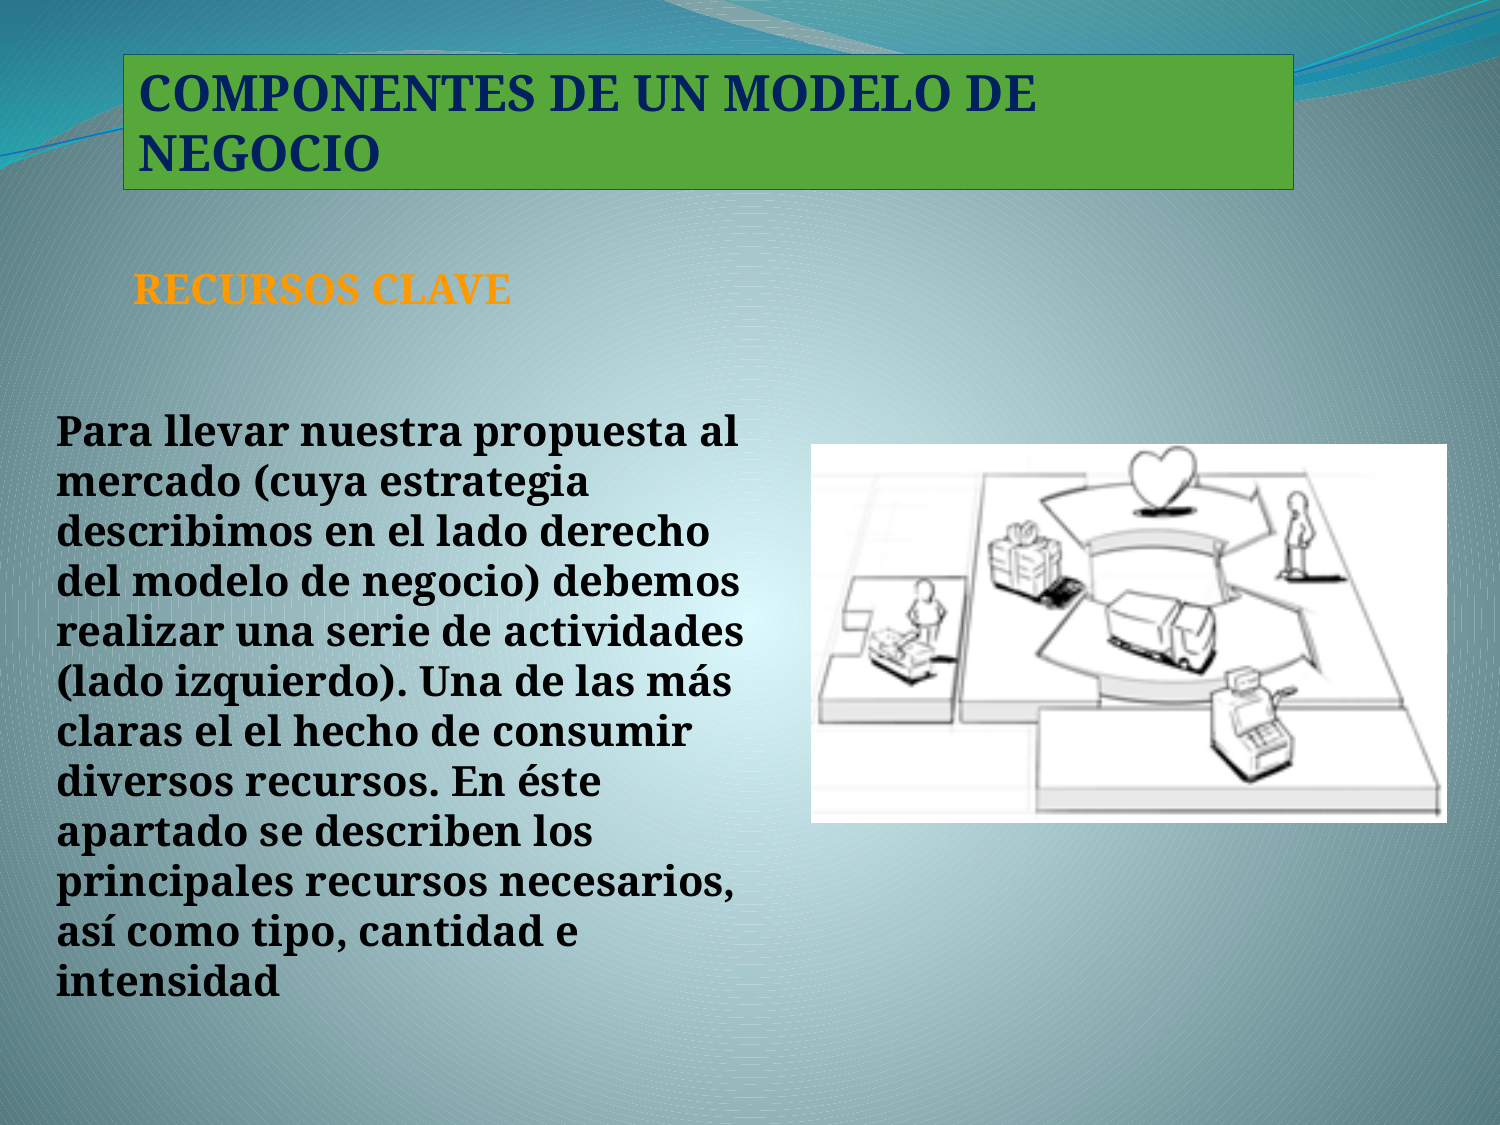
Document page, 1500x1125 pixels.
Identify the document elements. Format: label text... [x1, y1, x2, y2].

text_box Para llevar nuestra propuesta al mercado (cuya estrategia describimos en el lado derecho del modelo de negocio) debemos realizar una serie de actividades (lado izquierdo). Una de las más claras el el hecho de consumir diversos recursos. En éste apartado se describen los principales recursos necesarios, así como tipo, cantidad e intensidad [41, 397, 792, 1013]
text_box COMPONENTES DE UN MODELO DE NEGOCIO [123, 54, 1294, 190]
text_box RECURSOS CLAVE [118, 255, 537, 321]
picture [811, 444, 1447, 823]
